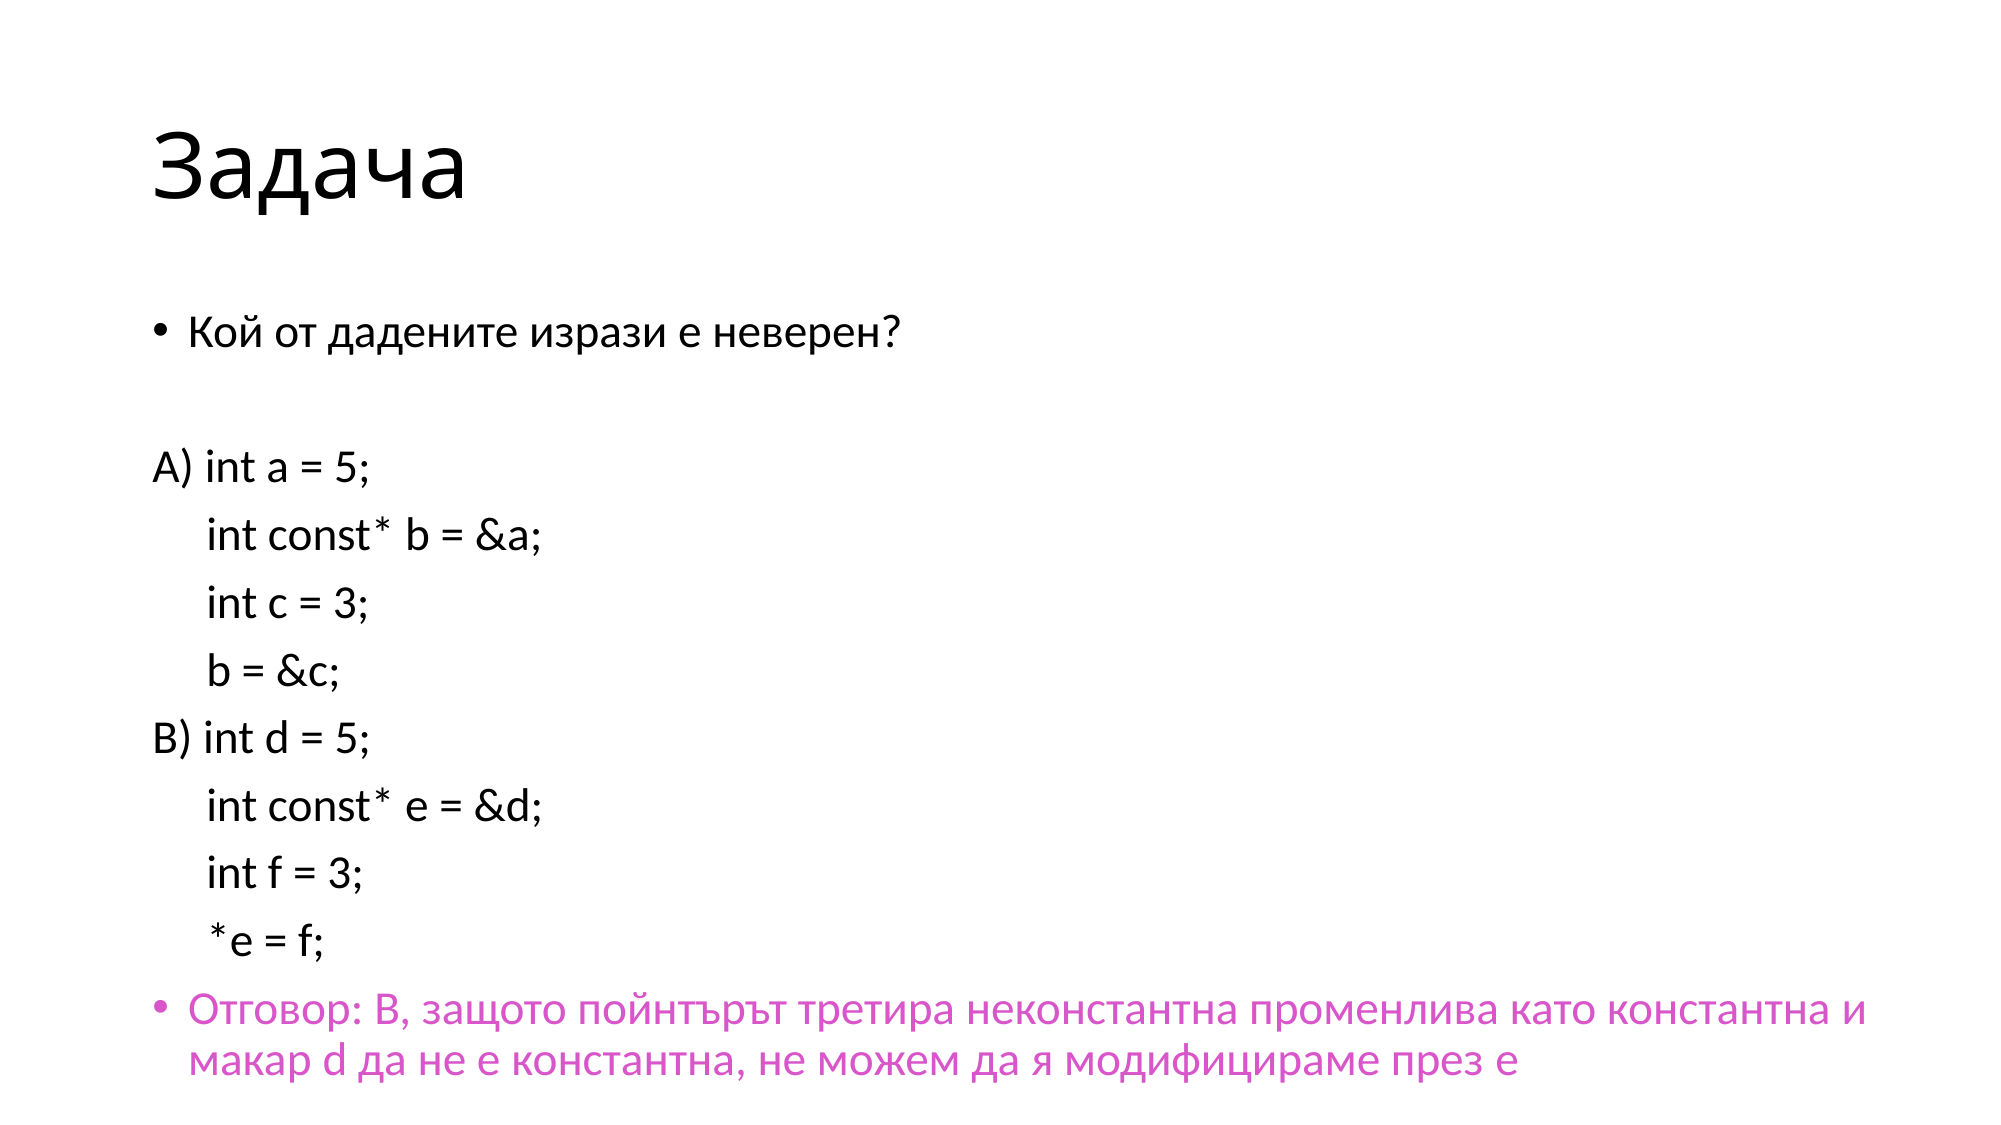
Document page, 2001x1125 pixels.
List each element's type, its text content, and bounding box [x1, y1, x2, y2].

title Задача [137, 59, 1863, 278]
list Кой от дадените изрази е неверен? А) int a = 5; int const* b = &a; int c = 3; b = &c; В) int d = 5; int const* e = &d; int f = 3; *e = f; Отговор: B, защото пойнтърът третира неконстантна променлива като константна и макар d да не е константна, не можем да я модифицираме през e [137, 299, 1922, 1094]
